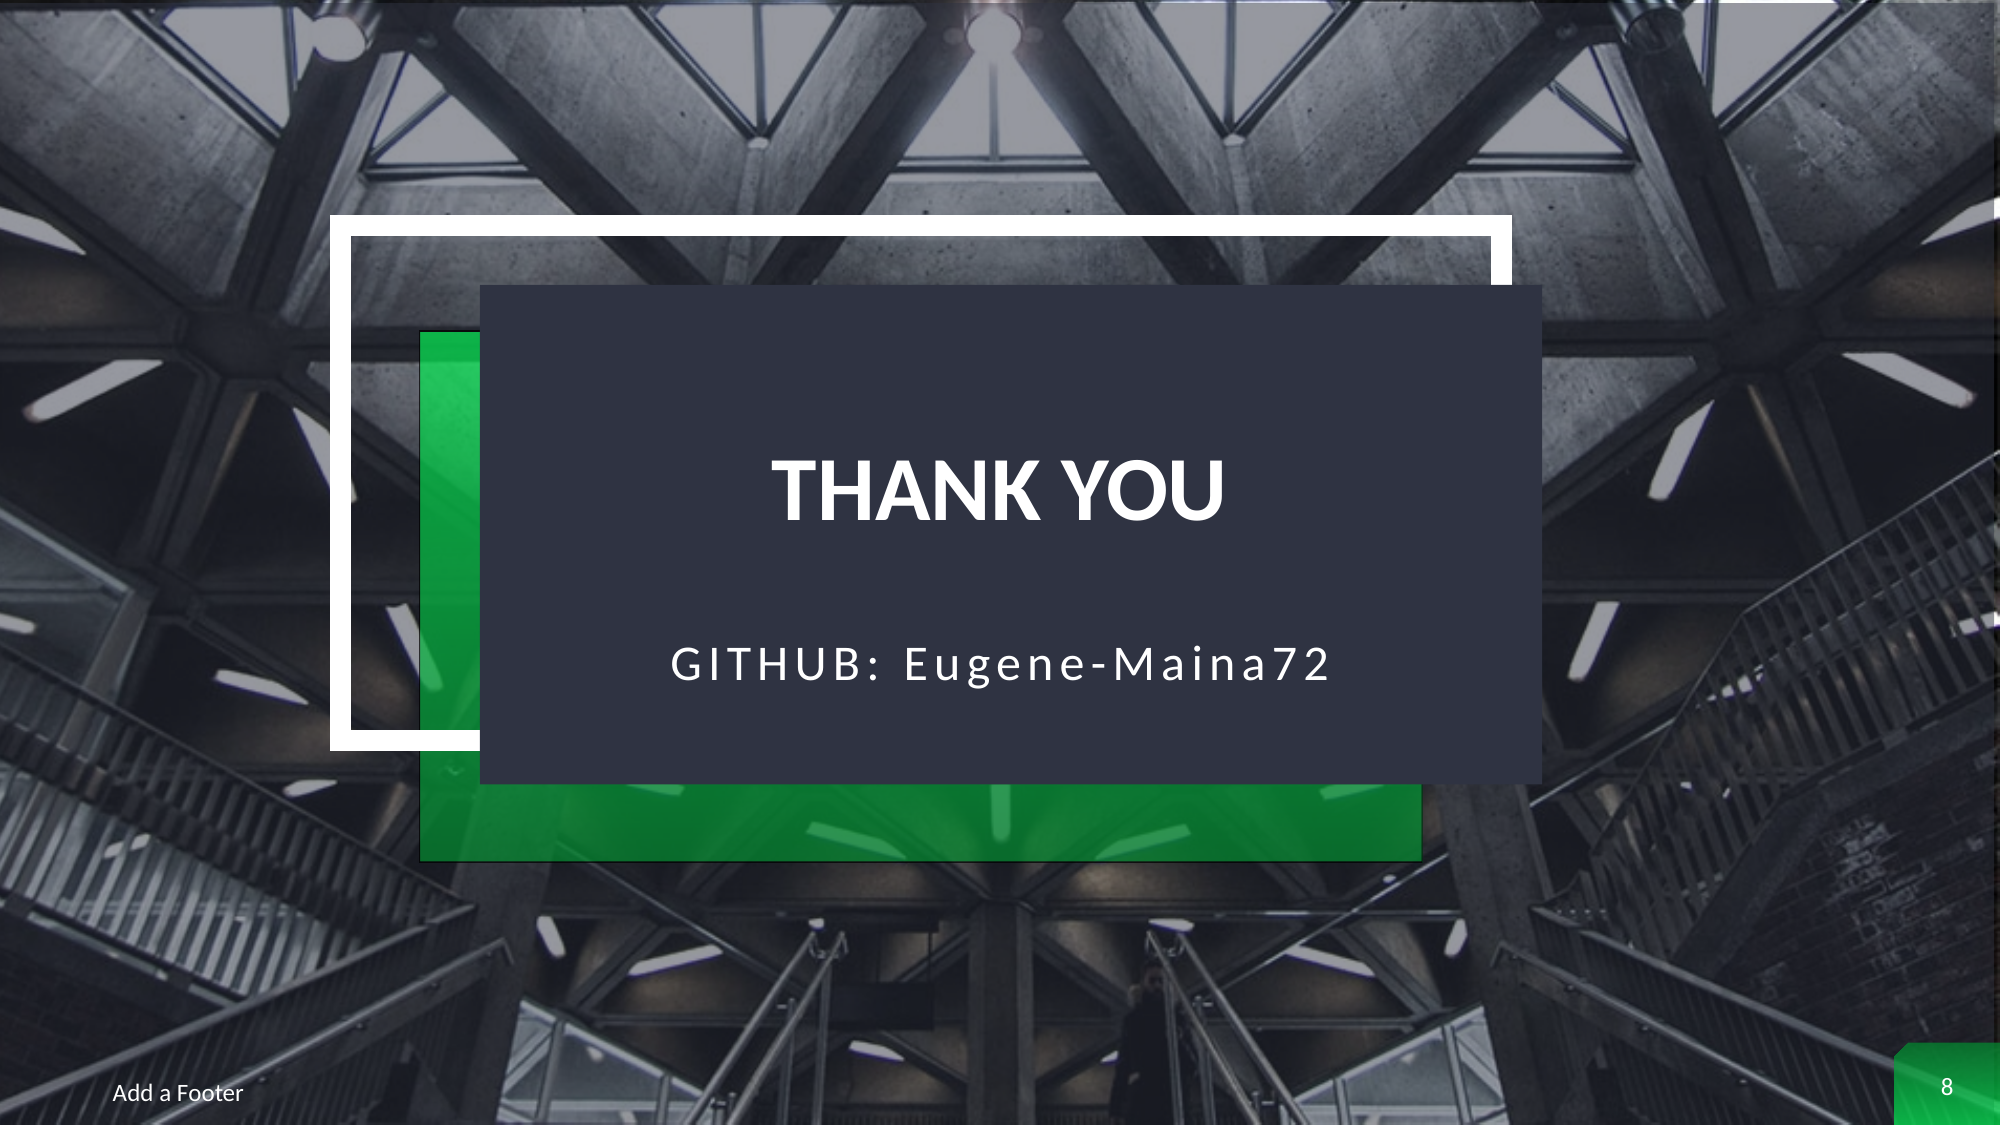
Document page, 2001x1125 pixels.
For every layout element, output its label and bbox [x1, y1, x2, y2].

picture [0, 0, 2000, 1125]
text_box [340, 225, 1543, 863]
